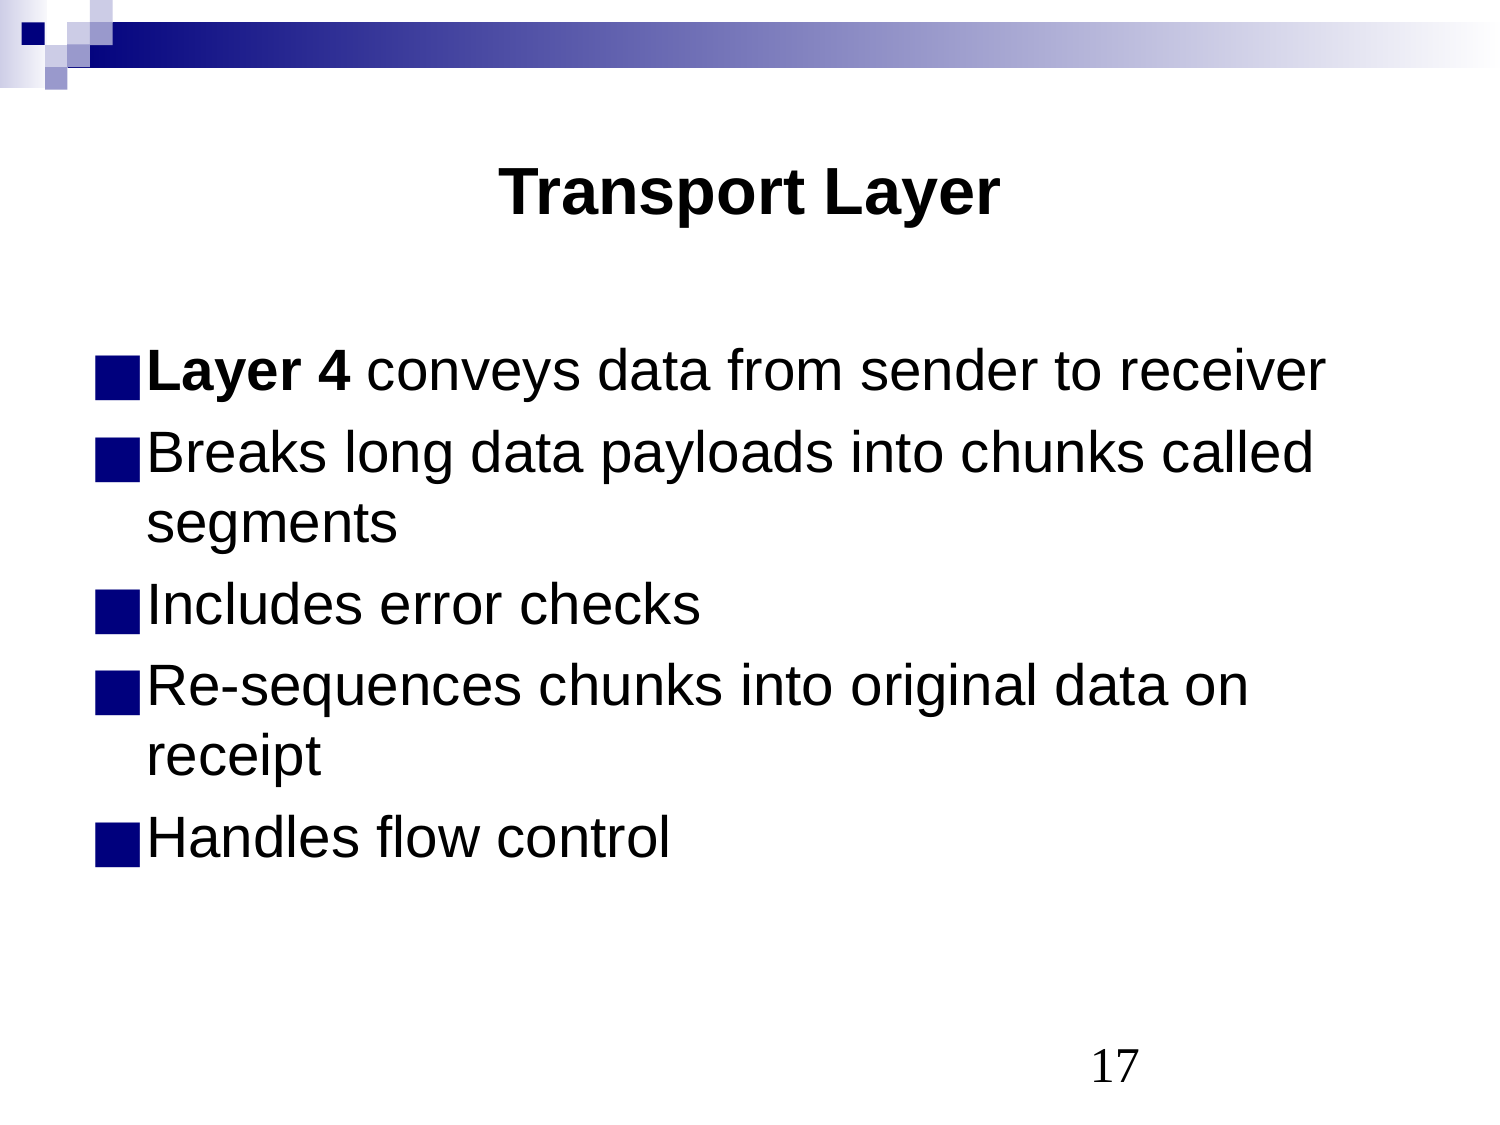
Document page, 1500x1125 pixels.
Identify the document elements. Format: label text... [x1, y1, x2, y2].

slide_number ‹#› [1074, 1025, 1425, 1100]
title Transport Layer [75, 75, 1425, 300]
list Layer 4 conveys data from sender to receiver Breaks long data payloads into chunks called segments Includes error checks Re-sequences chunks into original data on receipt Handles flow control [75, 324, 1425, 963]
